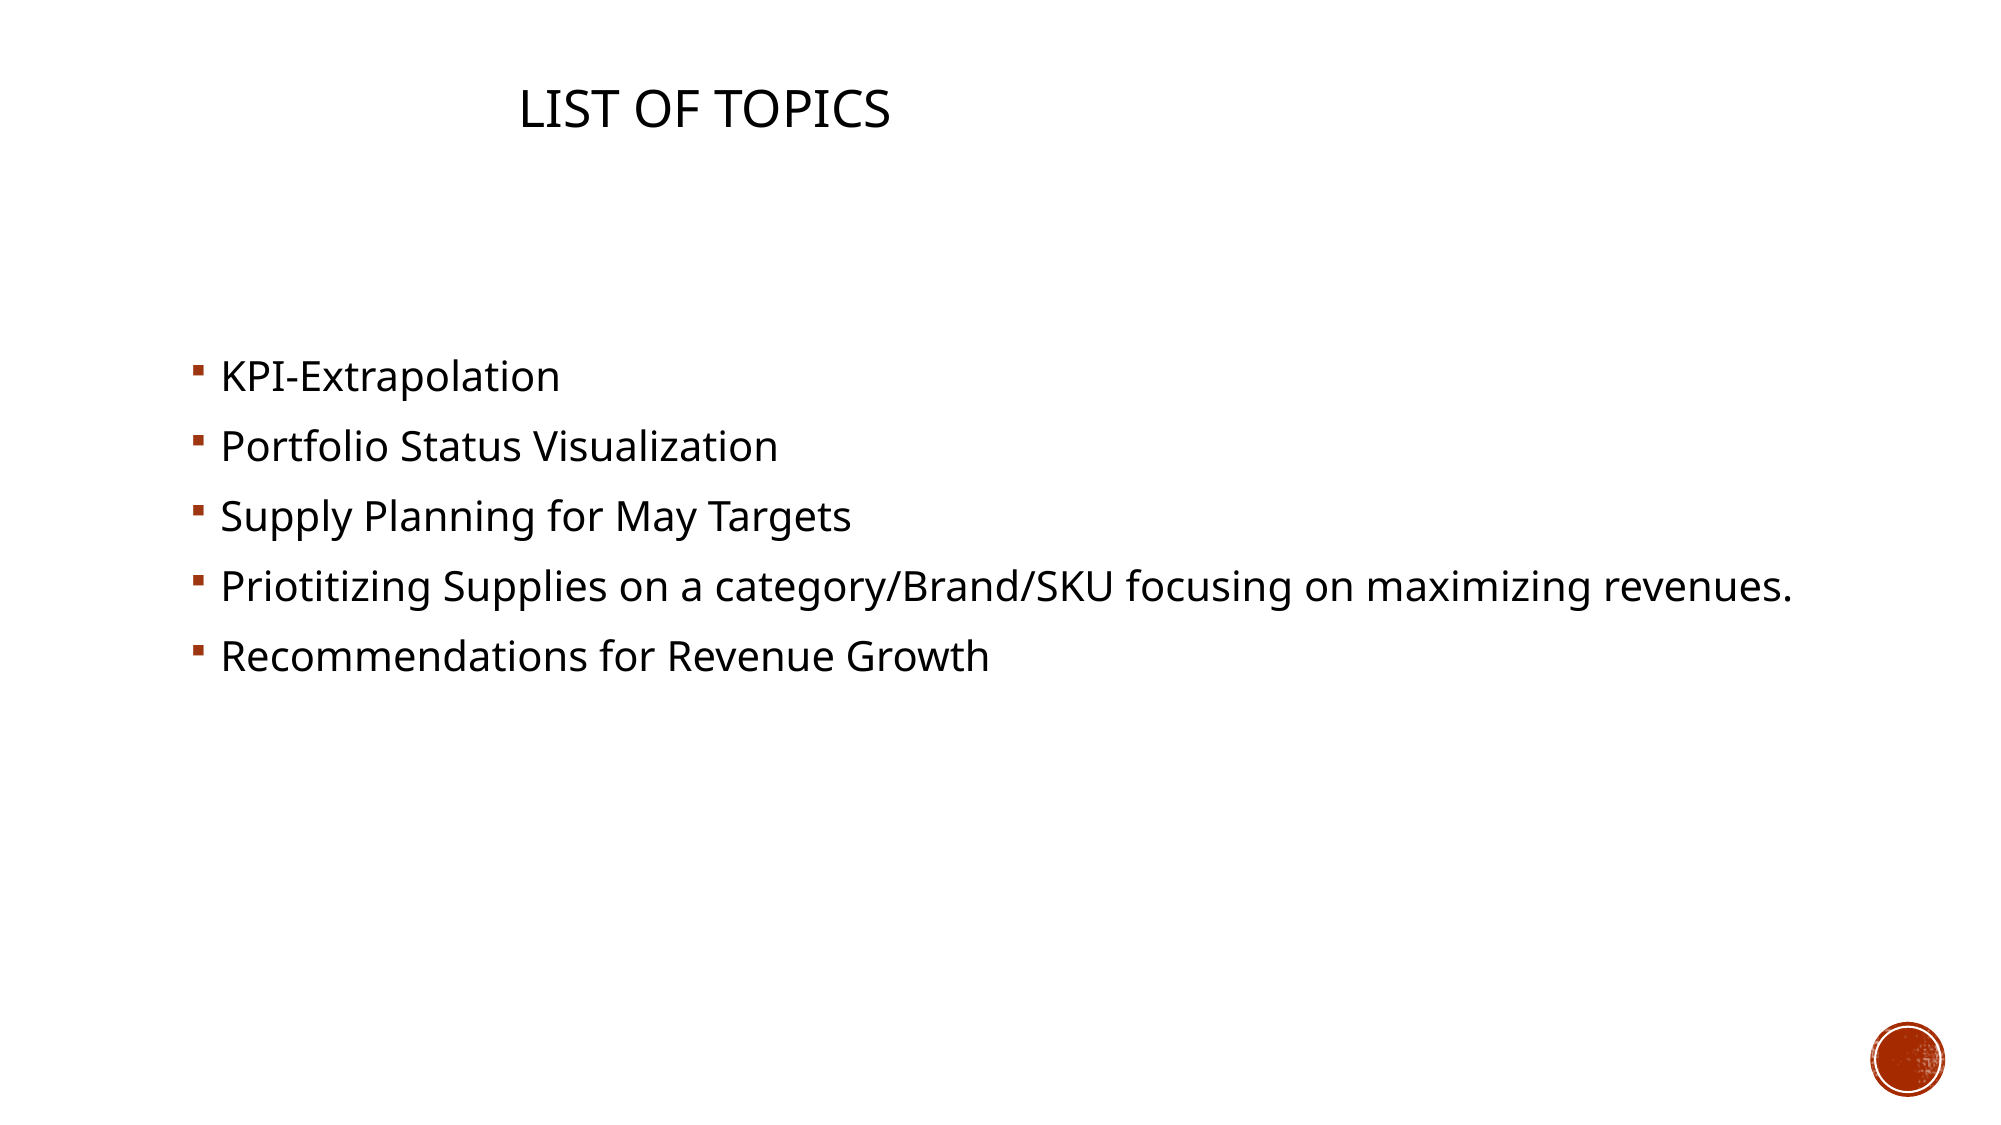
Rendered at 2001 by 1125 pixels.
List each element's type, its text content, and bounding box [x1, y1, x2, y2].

title List of Topics [260, 74, 1817, 210]
list KPI-Extrapolation Portfolio Status Visualization Supply Planning for May Targets Priotitizing Supplies on a category/Brand/SKU focusing on maximizing revenues. Recommendations for Revenue Growth [175, 348, 1826, 1013]
